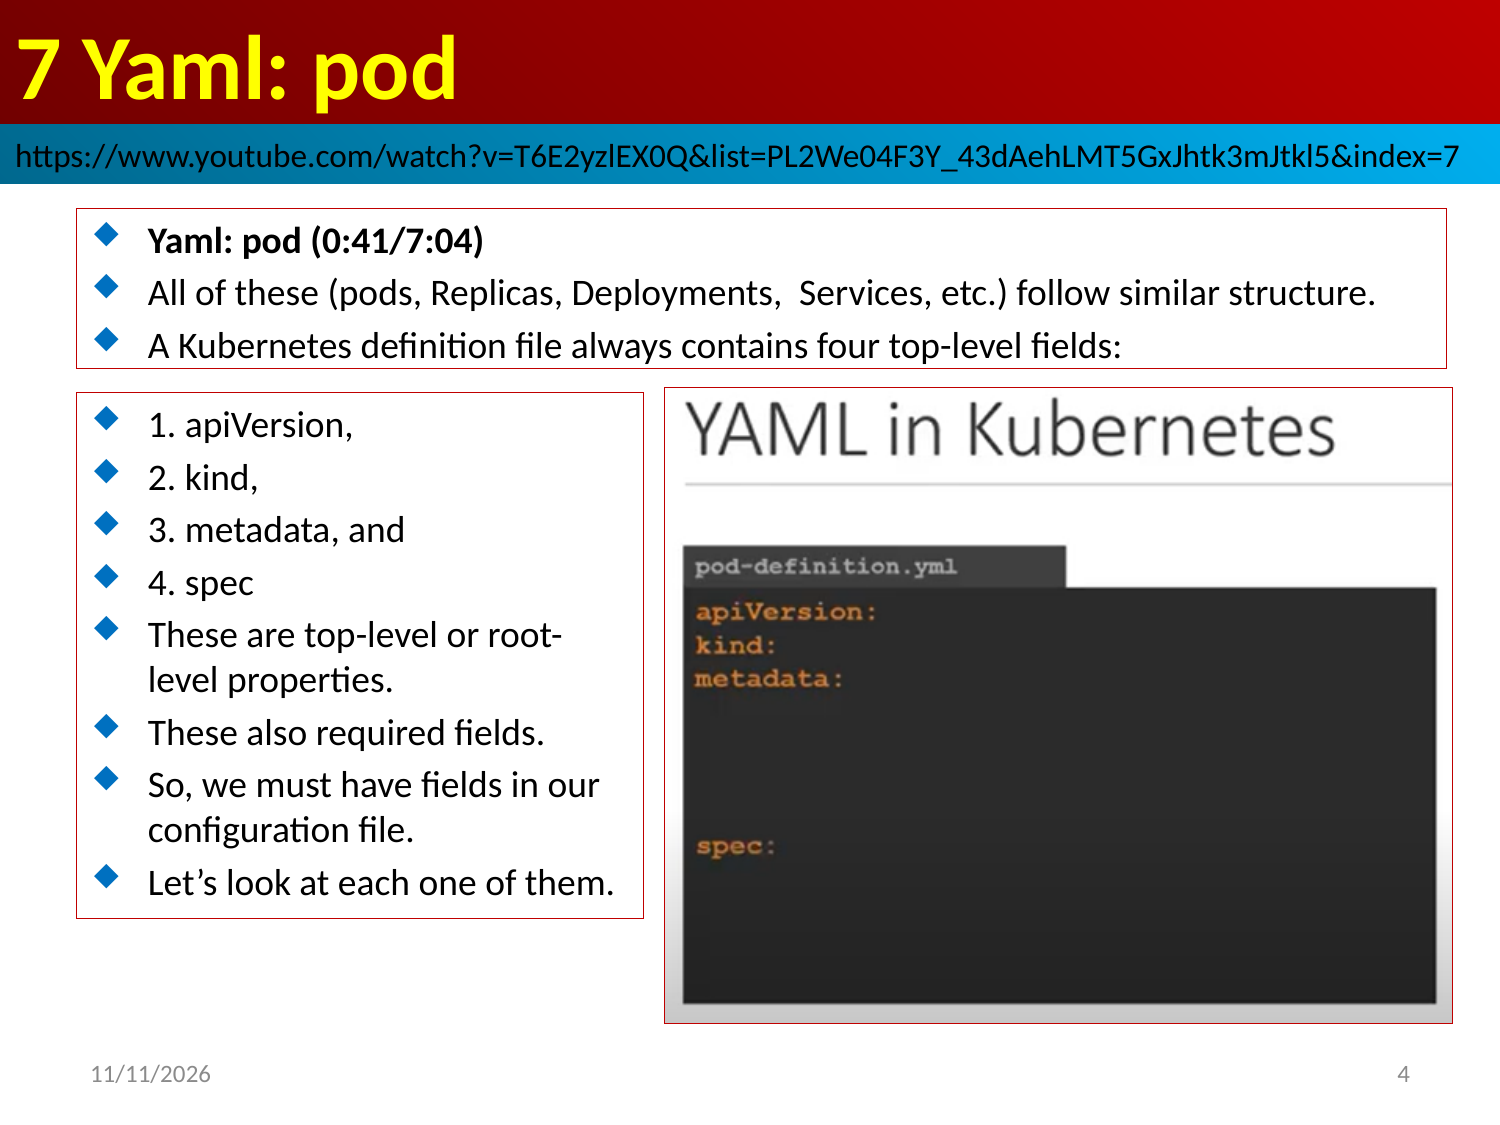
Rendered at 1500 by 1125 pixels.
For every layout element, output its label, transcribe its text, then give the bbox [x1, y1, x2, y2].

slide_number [75, 1042, 425, 1103]
title 7 Yaml: pod [0, 0, 1500, 124]
subtitle Yaml: pod (0:41/7:04) All of these (pods, Replicas, Deployments, Services, etc.) follow similar structure. A Kubernetes definition file always contains four top-level fields: [76, 208, 1447, 369]
picture [664, 387, 1453, 1024]
text_box 1. apiVersion, 2. kind, 3. metadata, and 4. spec These are top-level or root-level properties. These also required fields. So, we must have fields in our configuration file. Let’s look at each one of them. [76, 392, 644, 919]
slide_number 4 [1074, 1042, 1425, 1103]
text_box https://www.youtube.com/watch?v=T6E2yzlEX0Q&list=PL2We04F3Y_43dAehLMT5GxJhtk3mJtkl5&index=7 [0, 124, 1500, 184]
